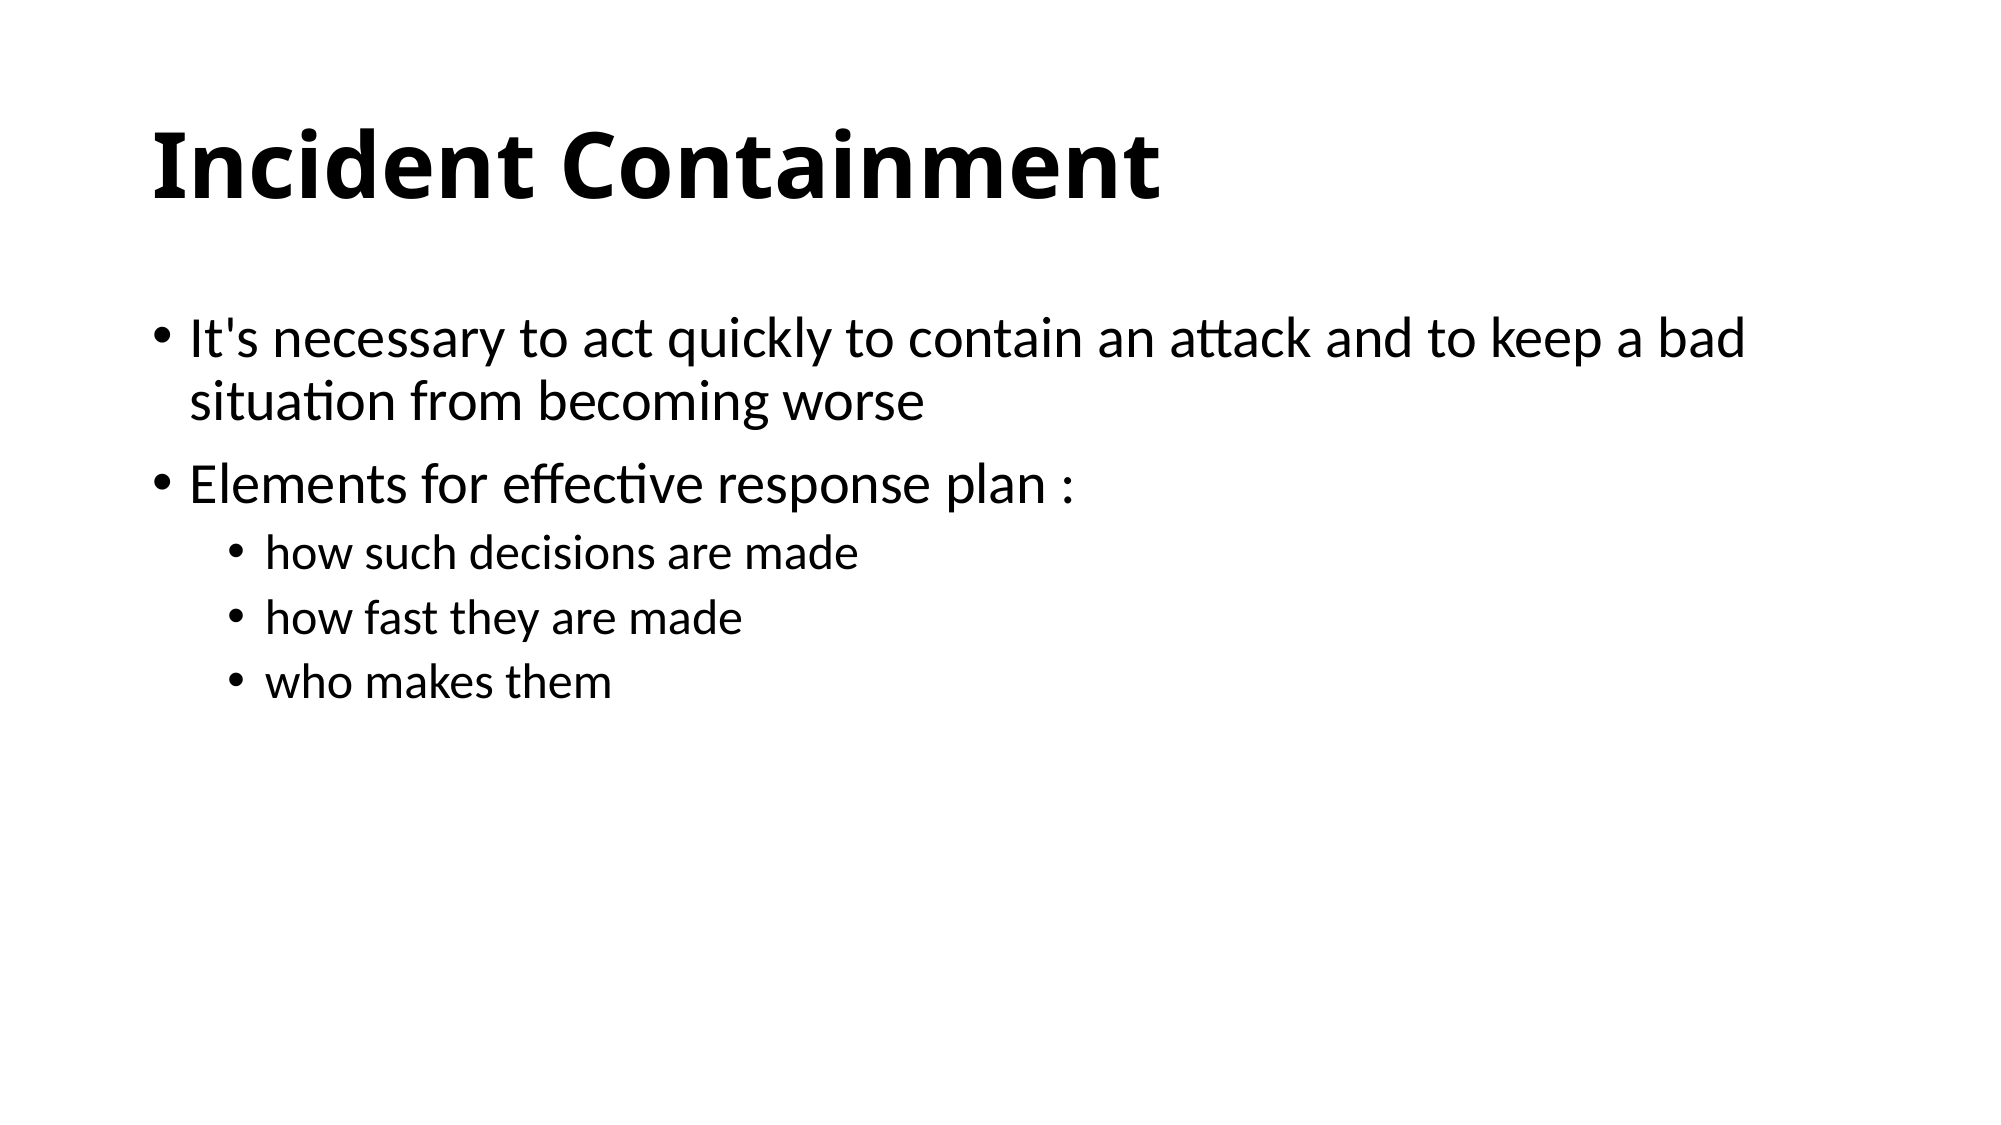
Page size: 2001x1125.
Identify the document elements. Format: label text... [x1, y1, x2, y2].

title Incident Containment [137, 59, 1863, 278]
list It's necessary to act quickly to contain an attack and to keep a bad situation from becoming worse Elements for effective response plan : how such decisions are made how fast they are made who makes them [137, 299, 1863, 1014]
